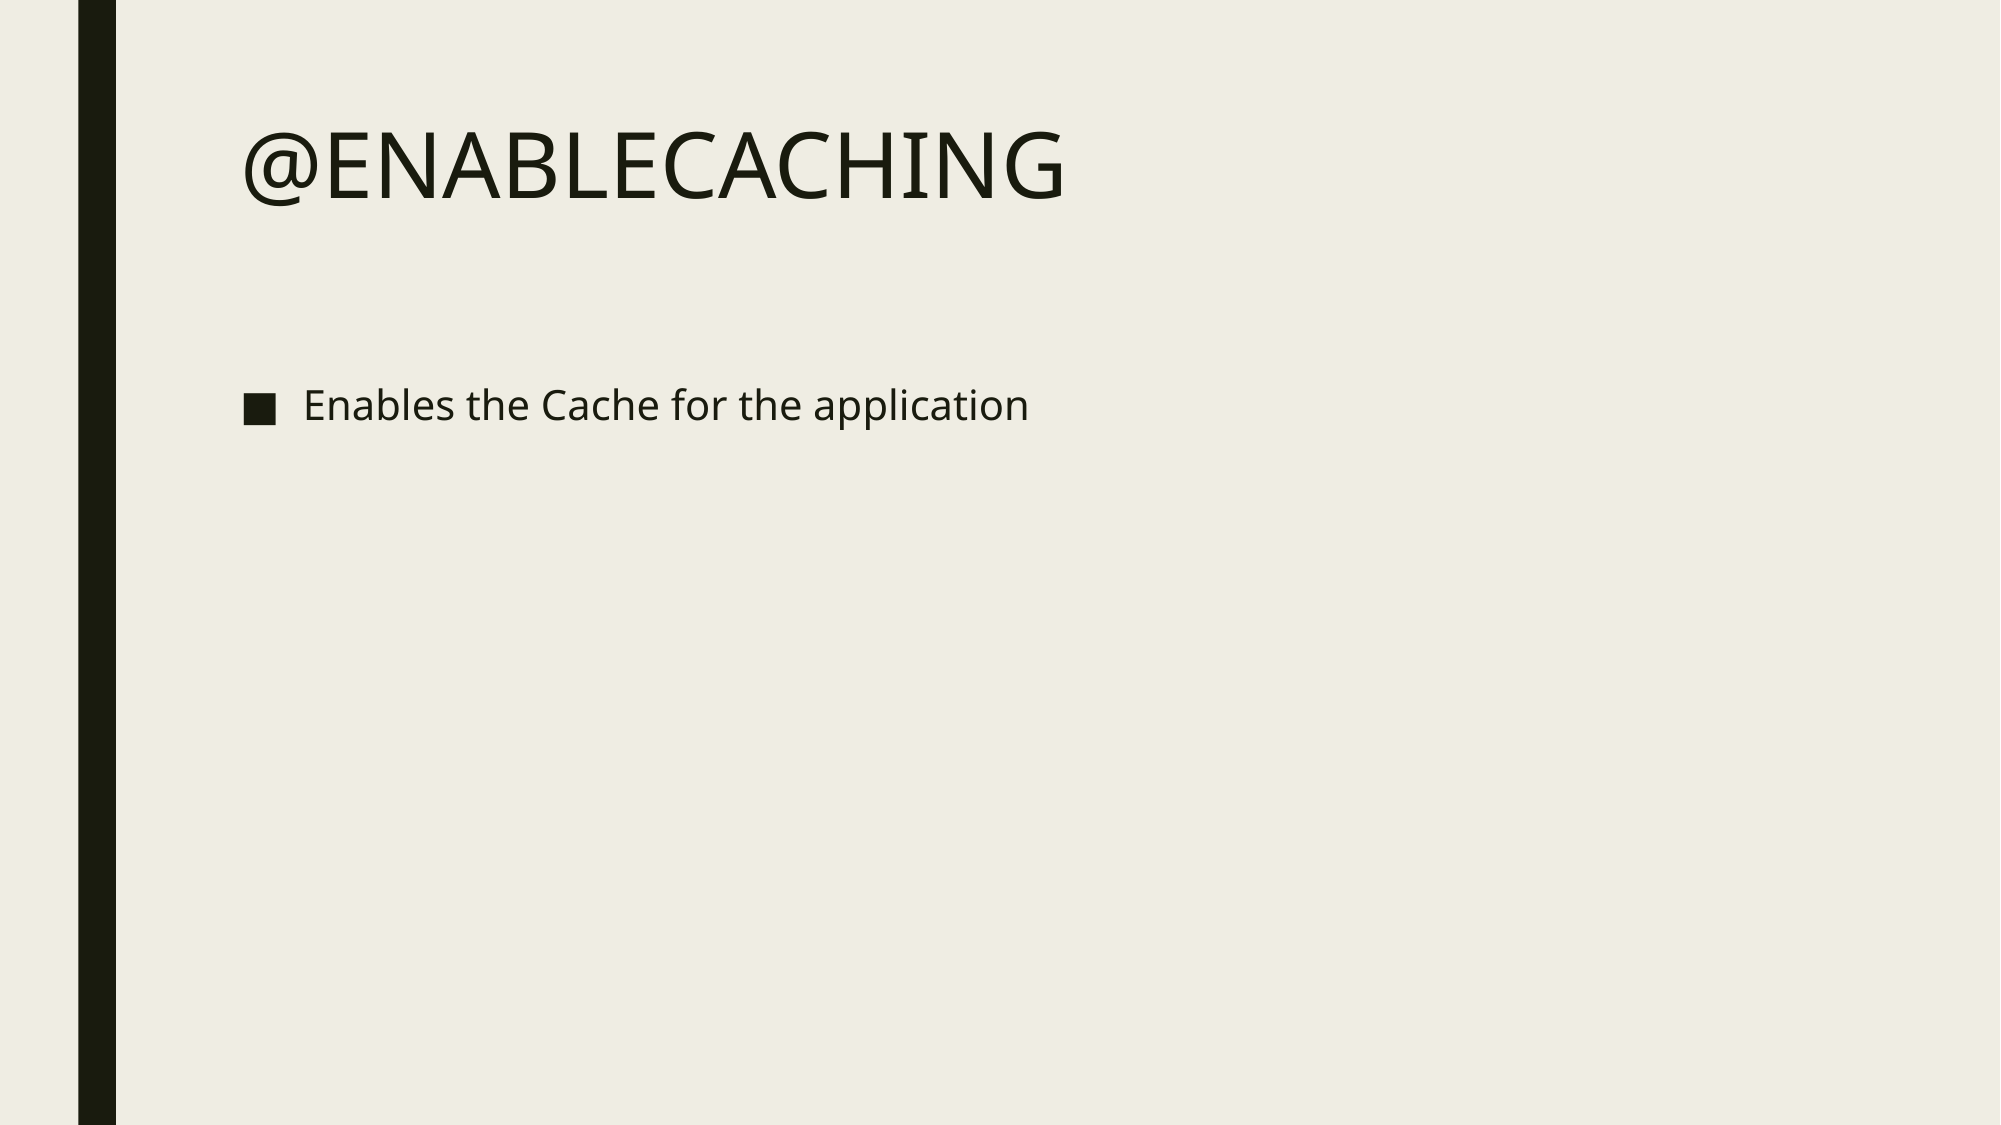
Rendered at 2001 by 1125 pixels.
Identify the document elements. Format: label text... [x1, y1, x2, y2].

list Enables the Cache for the application [225, 375, 1800, 963]
title @ENABLECACHING [225, 112, 1800, 357]
